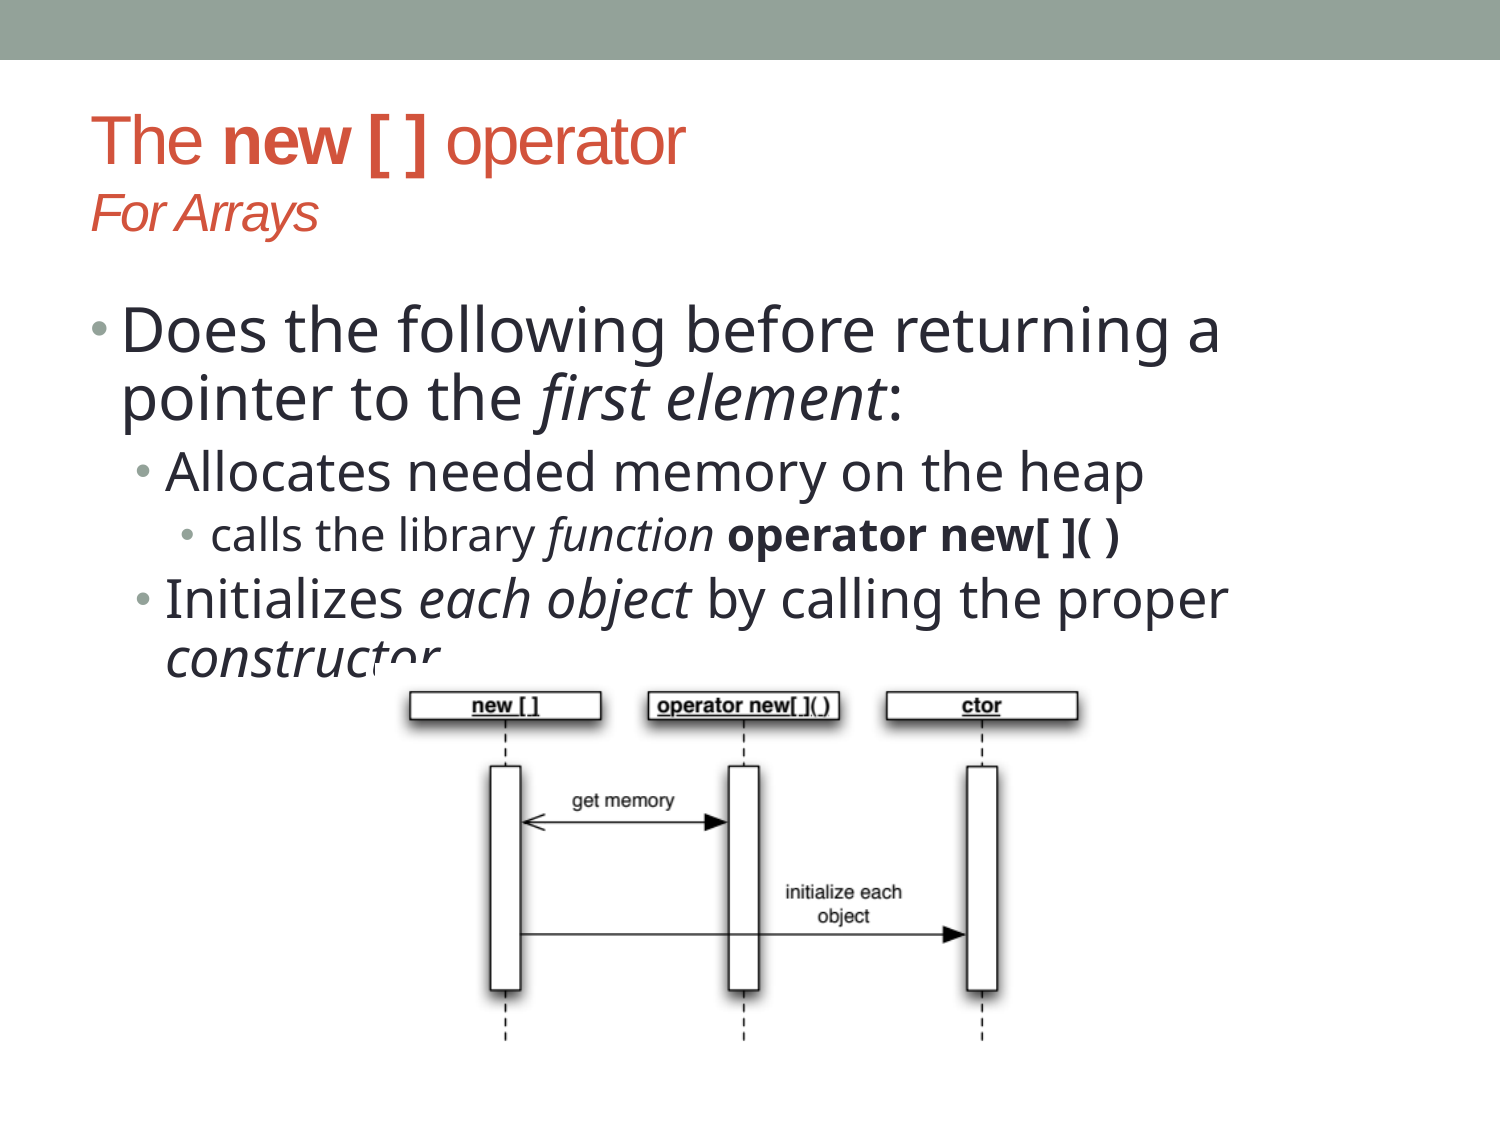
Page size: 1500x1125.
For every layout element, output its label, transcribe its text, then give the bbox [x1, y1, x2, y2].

title The new [ ] operator For Arrays [75, 87, 1425, 250]
picture [374, 662, 1111, 1063]
list Does the following before returning a pointer to the first element: Allocates needed memory on the heap calls the library function operator new[ ]( ) Initializes each object by calling the proper constructor [75, 291, 1425, 663]
